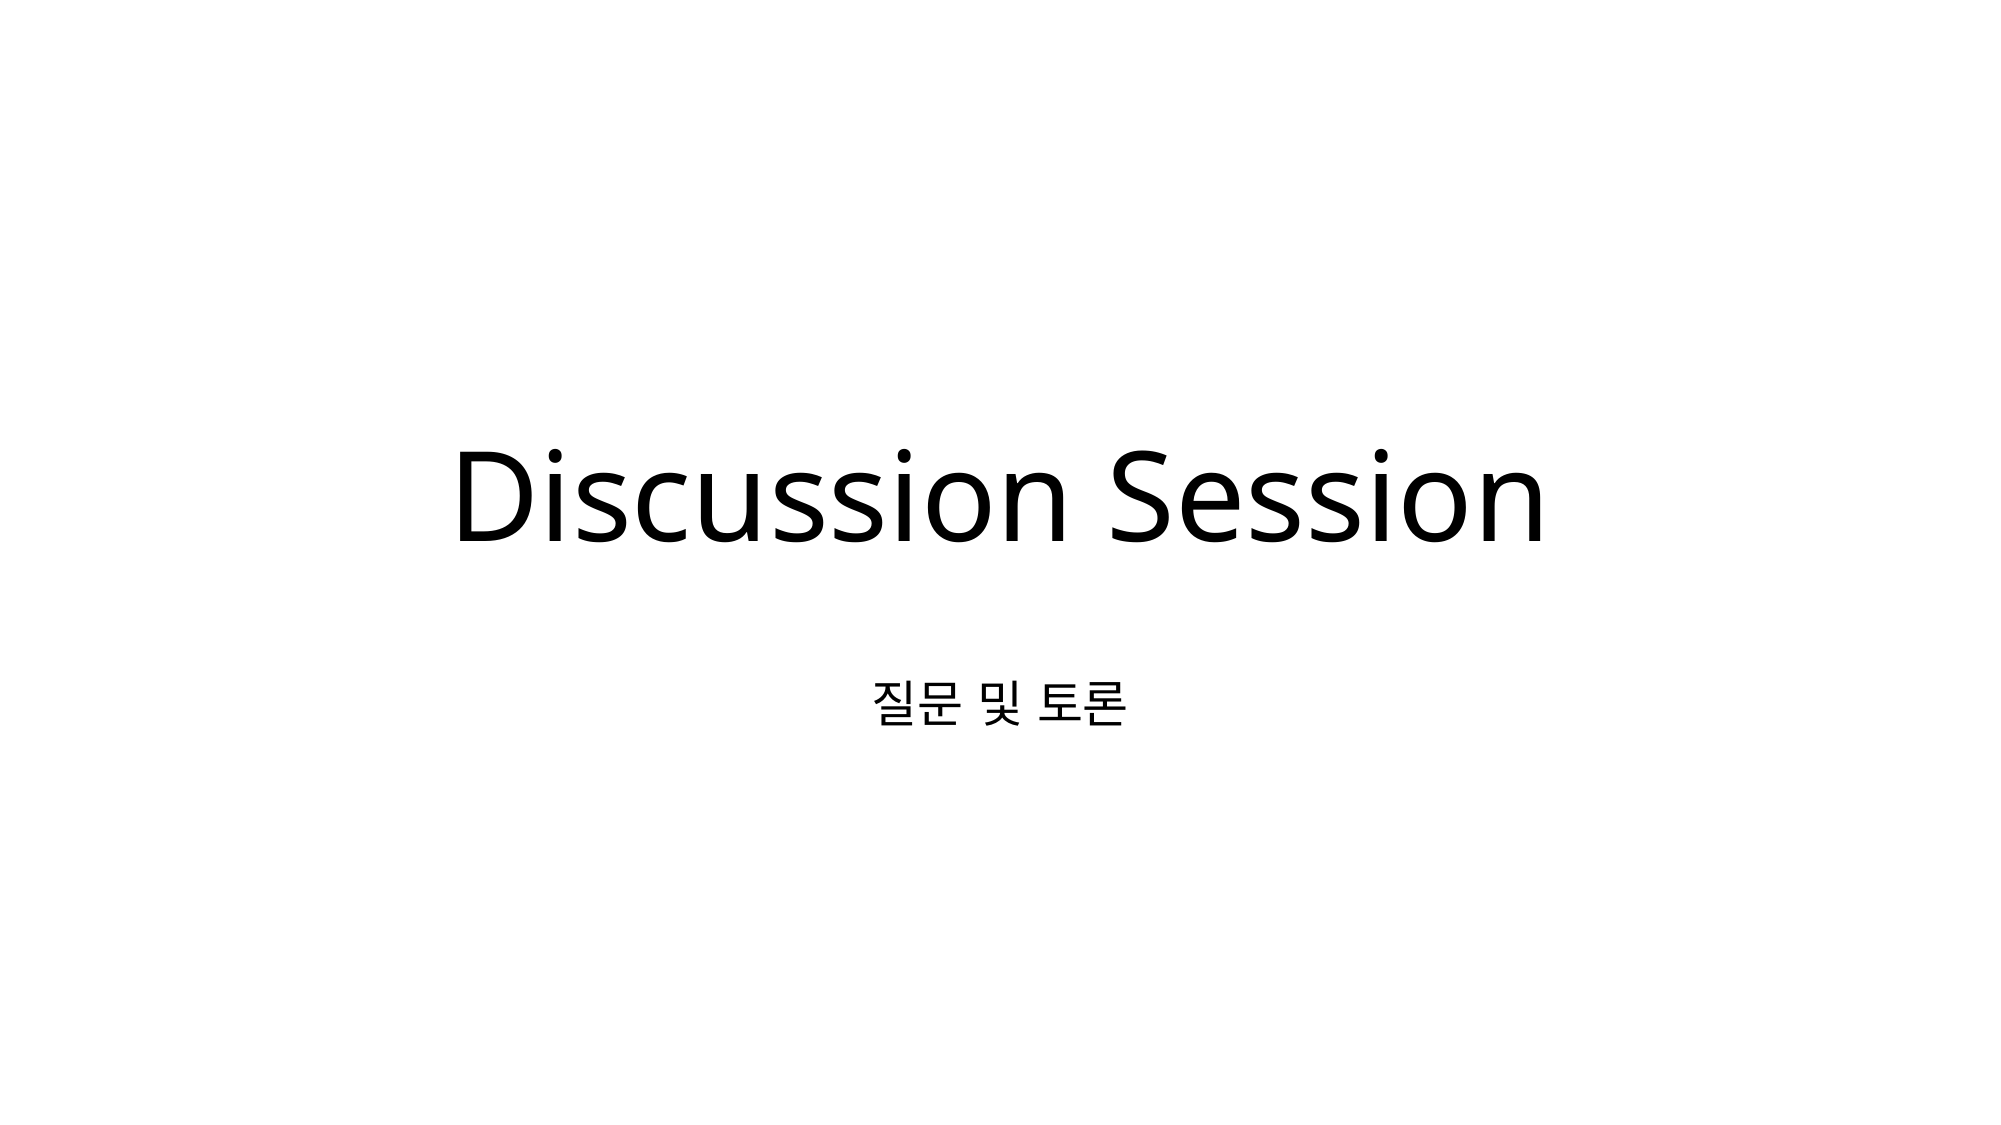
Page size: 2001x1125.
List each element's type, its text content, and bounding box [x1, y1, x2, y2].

title Discussion Session [249, 184, 1750, 576]
subtitle 질문 및 토론 [249, 590, 1750, 863]
